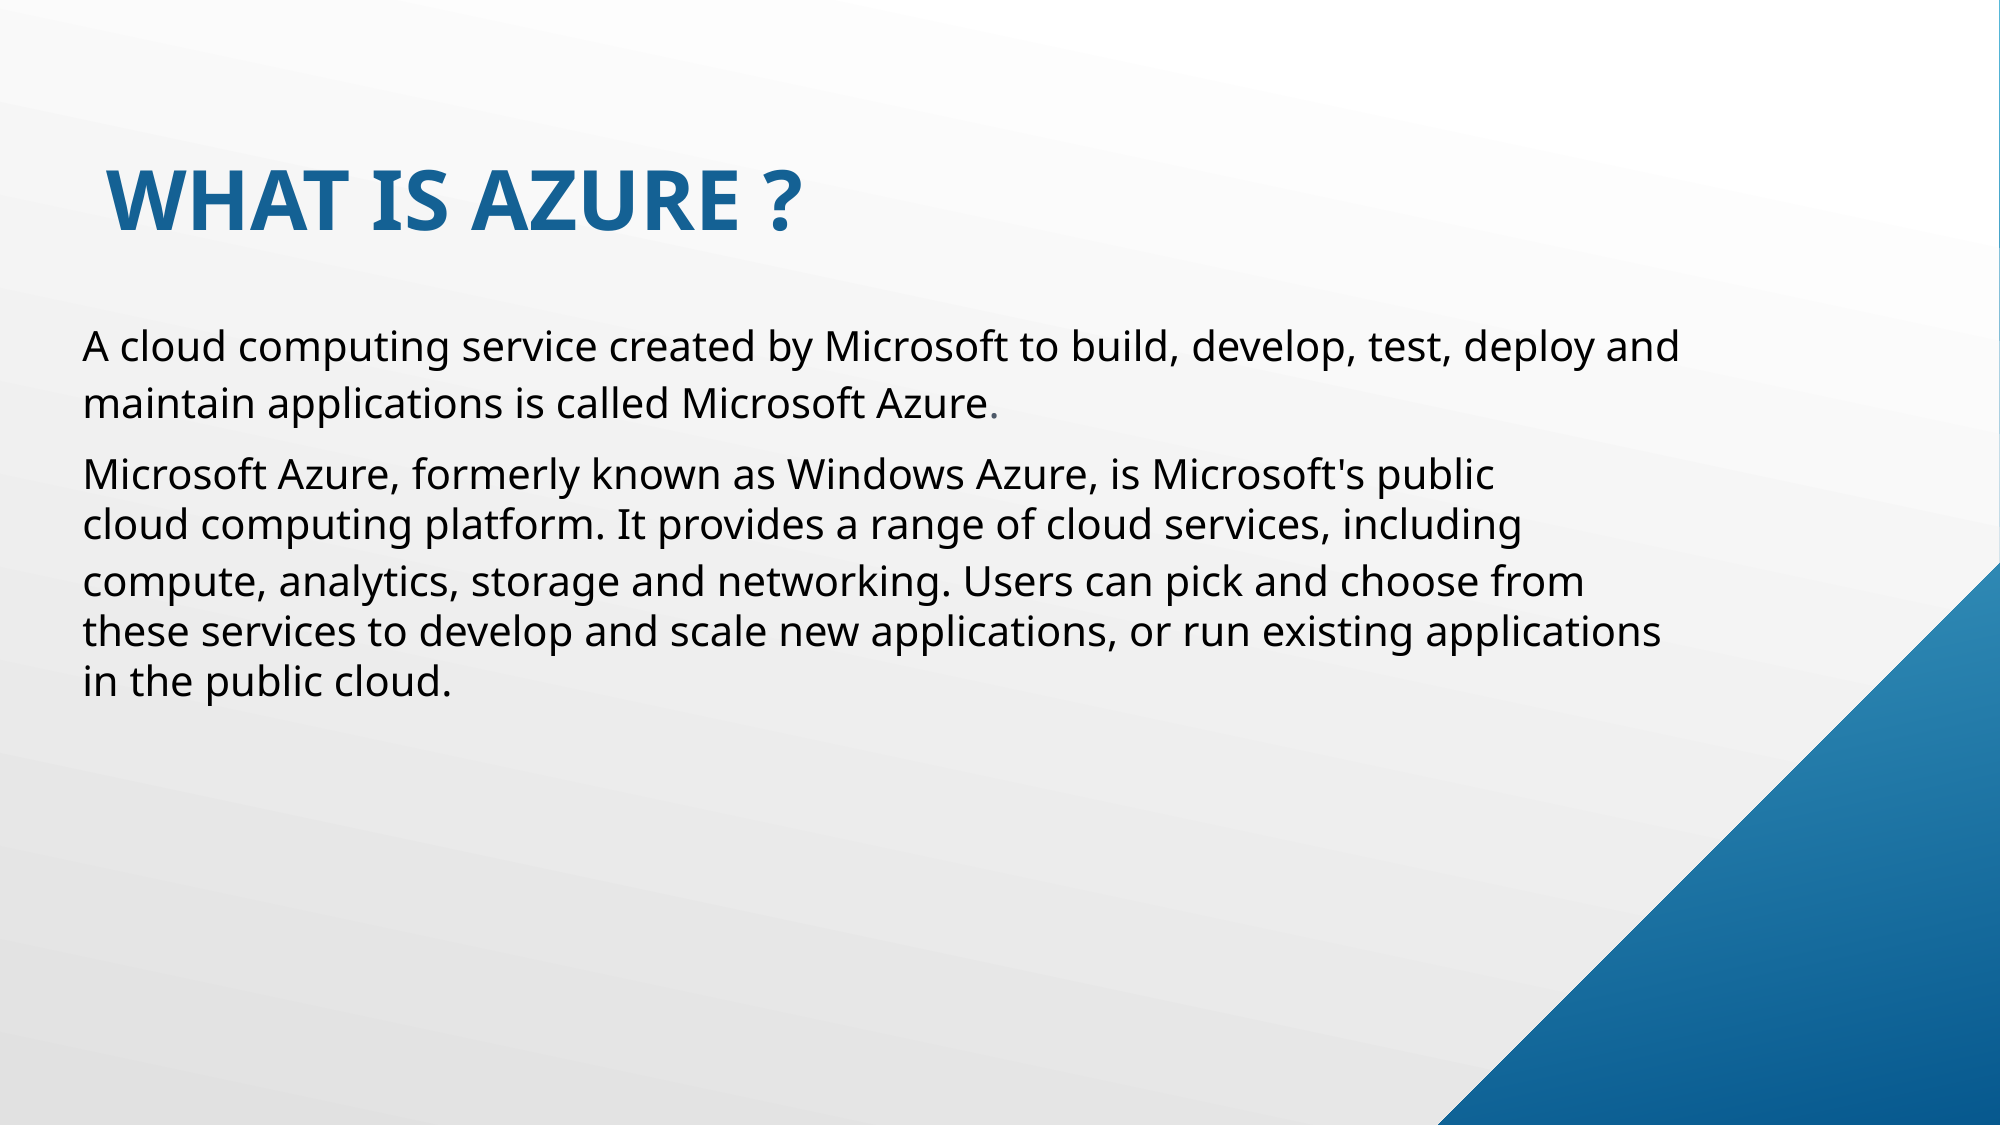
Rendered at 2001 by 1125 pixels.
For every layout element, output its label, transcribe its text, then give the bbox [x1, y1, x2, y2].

text_box [1440, 565, 2000, 1125]
list A cloud computing service created by Microsoft to build, develop, test, deploy and maintain applications is called Microsoft Azure. Microsoft Azure, formerly known as Windows Azure, is Microsoft's public cloud computing platform. It provides a range of cloud services, including compute, analytics, storage and networking. Users can pick and choose from these services to develop and scale new applications, or run existing applications in the public cloud. [67, 210, 1719, 822]
title What is Azure ? [91, 73, 1492, 210]
text_box [0, 0, 2000, 1125]
